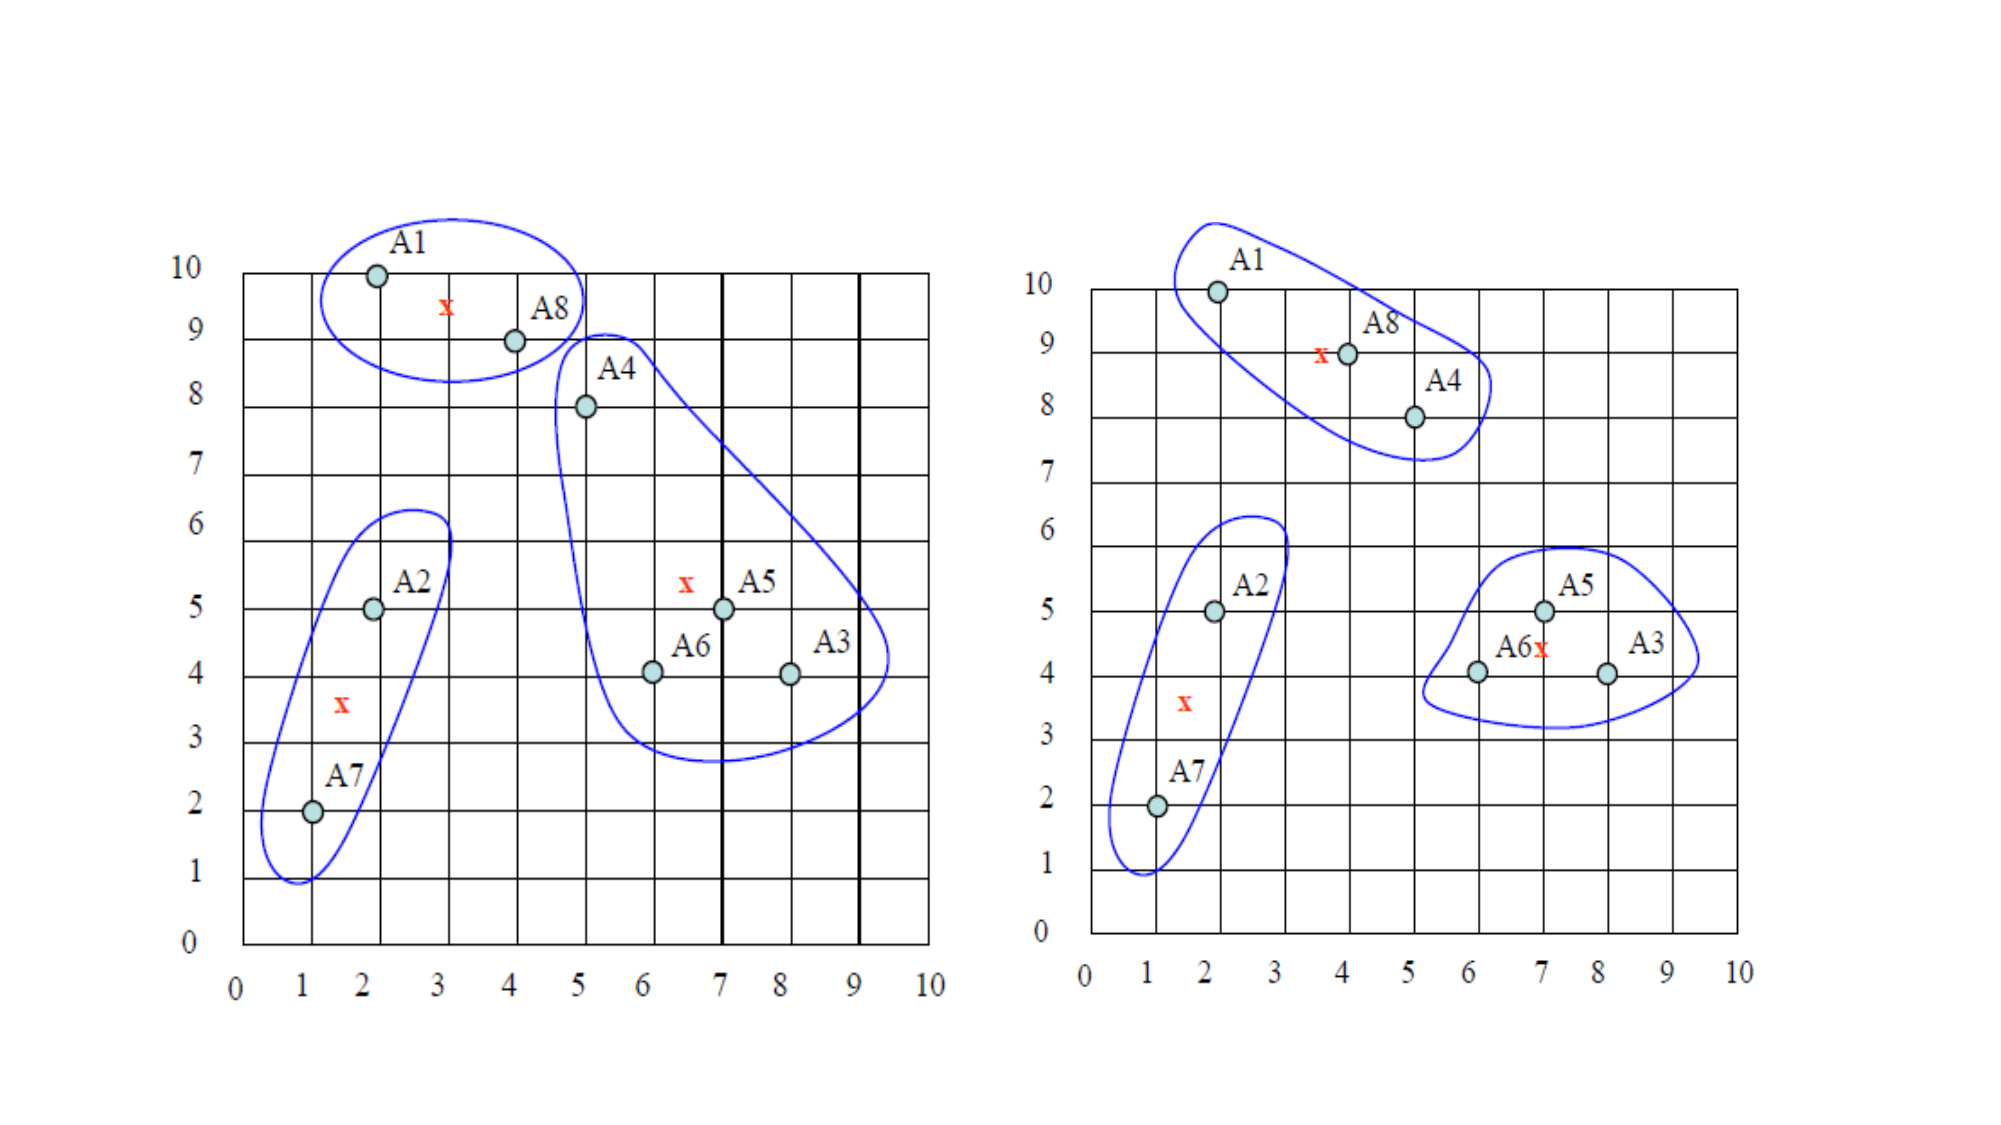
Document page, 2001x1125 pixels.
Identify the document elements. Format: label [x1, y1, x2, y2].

picture [1018, 222, 1820, 1014]
picture [160, 211, 984, 1014]
